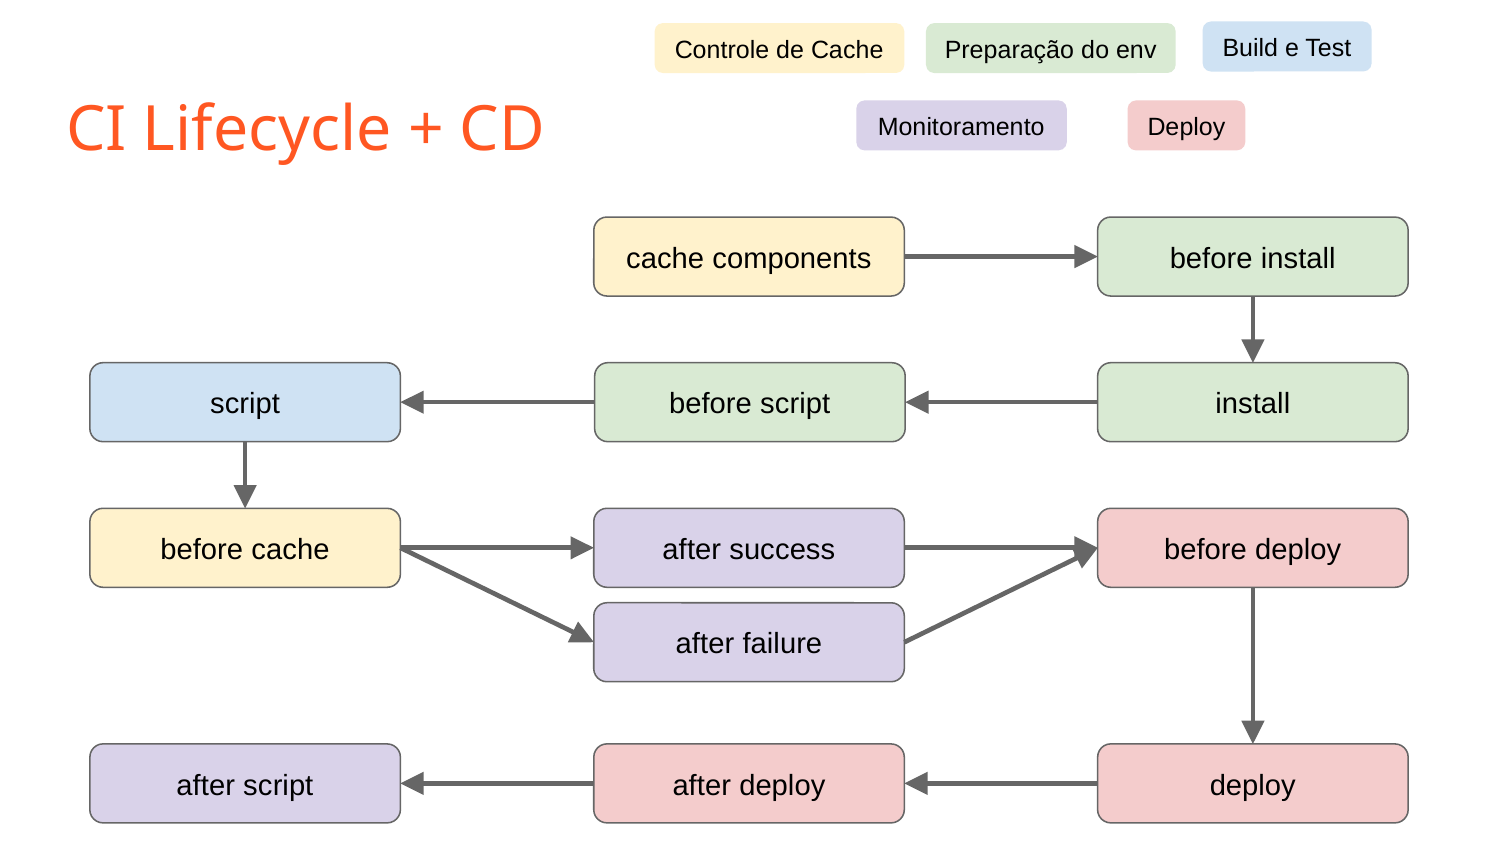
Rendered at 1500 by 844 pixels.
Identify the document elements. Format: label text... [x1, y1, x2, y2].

text_box install [1097, 362, 1409, 442]
text_box deploy [1097, 743, 1409, 823]
text_box Monitoramento [856, 100, 1067, 151]
text_box Preparação do env [925, 23, 1176, 74]
text_box after failure [593, 602, 905, 682]
text_box after script [89, 743, 401, 823]
text_box cache components [593, 217, 905, 297]
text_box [904, 553, 1098, 643]
text_box before cache [89, 508, 401, 588]
text_box after deploy [593, 743, 905, 823]
text_box Deploy [1127, 100, 1246, 151]
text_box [400, 547, 595, 643]
text_box before script [594, 362, 906, 442]
text_box script [89, 362, 401, 442]
text_box before deploy [1097, 508, 1409, 588]
text_box Controle de Cache [654, 23, 905, 74]
title CI Lifecycle + CD [51, 72, 1449, 167]
text_box Build e Test [1202, 21, 1372, 72]
text_box before install [1097, 217, 1409, 297]
text_box after success [593, 508, 905, 588]
